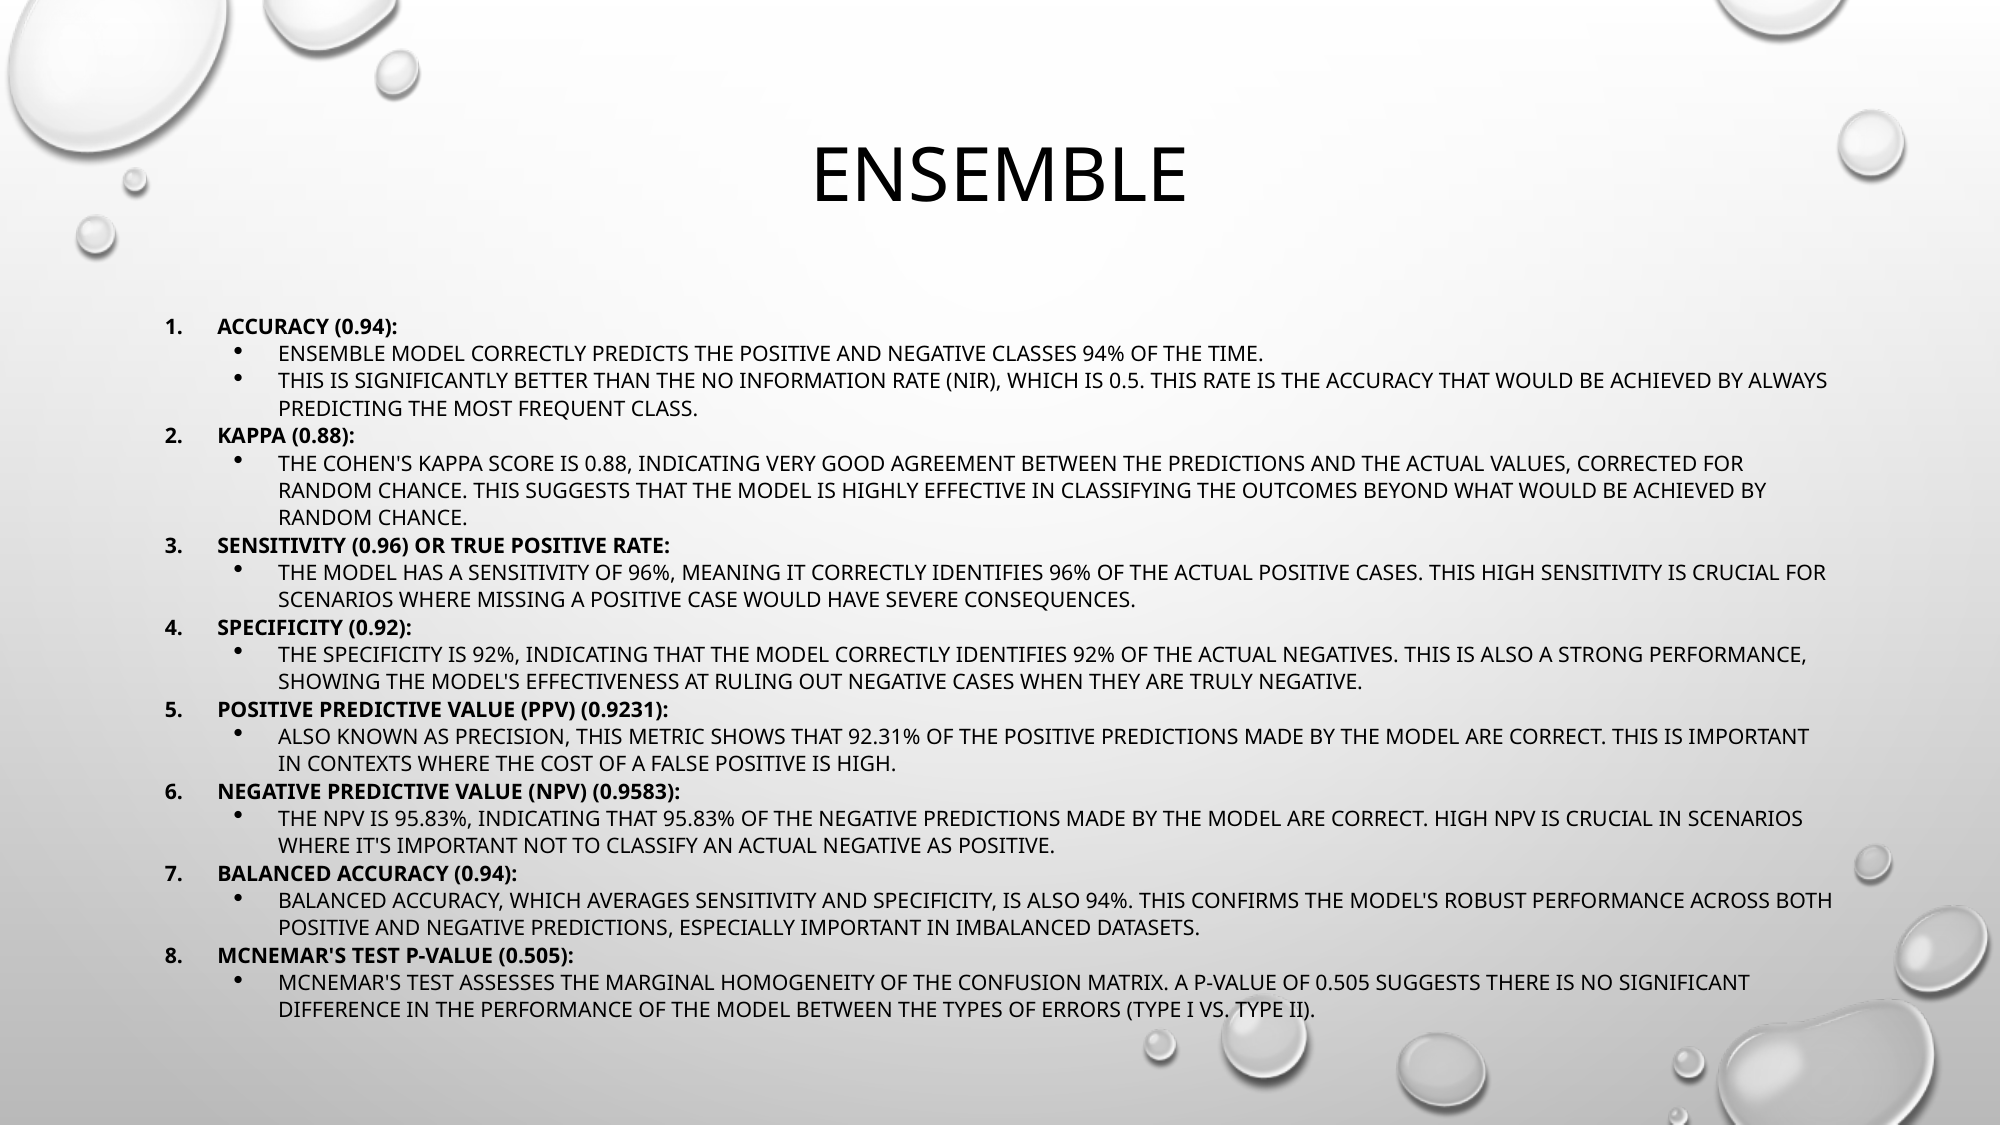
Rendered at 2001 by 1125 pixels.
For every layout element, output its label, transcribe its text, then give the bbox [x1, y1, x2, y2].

list Accuracy (0.94): Ensemble model correctly predicts the positive and negative classes 94% of the time. This is significantly better than the No Information Rate (NIR), which is 0.5. This rate is the accuracy that would be achieved by always predicting the most frequent class. Kappa (0.88): The Cohen's Kappa score is 0.88, indicating very good agreement between the predictions and the actual values, corrected for random chance. This suggests that the model is highly effective in classifying the outcomes beyond what would be achieved by random chance. Sensitivity (0.96) or True Positive Rate: The model has a sensitivity of 96%, meaning it correctly identifies 96% of the actual positive cases. This high sensitivity is crucial for scenarios where missing a positive case would have severe consequences. Specificity (0.92): The specificity is 92%, indicating that the model correctly identifies 92% of the actual negatives. This is also a strong performance, showing the model's effectiveness at ruling out negative cases when they are truly negative. Positive Predictive Value (PPV) (0.9231): Also known as precision, this metric shows that 92.31% of the positive predictions made by the model are correct. This is important in contexts where the cost of a false positive is high. Negative Predictive Value (NPV) (0.9583): The NPV is 95.83%, indicating that 95.83% of the negative predictions made by the model are correct. High NPV is crucial in scenarios where it's important not to classify an actual negative as positive. Balanced Accuracy (0.94): Balanced accuracy, which averages sensitivity and specificity, is also 94%. This confirms the model's robust performance across both positive and negative predictions, especially important in imbalanced datasets. Mcnemar's Test P-Value (0.505): Mcnemar's test assesses the marginal homogeneity of the confusion matrix. A p-value of 0.505 suggests there is no significant difference in the performance of the model between the types of errors (Type I vs. Type II). [149, 303, 1850, 1037]
picture [0, 0, 2000, 1125]
title ensemble [149, 101, 1851, 254]
